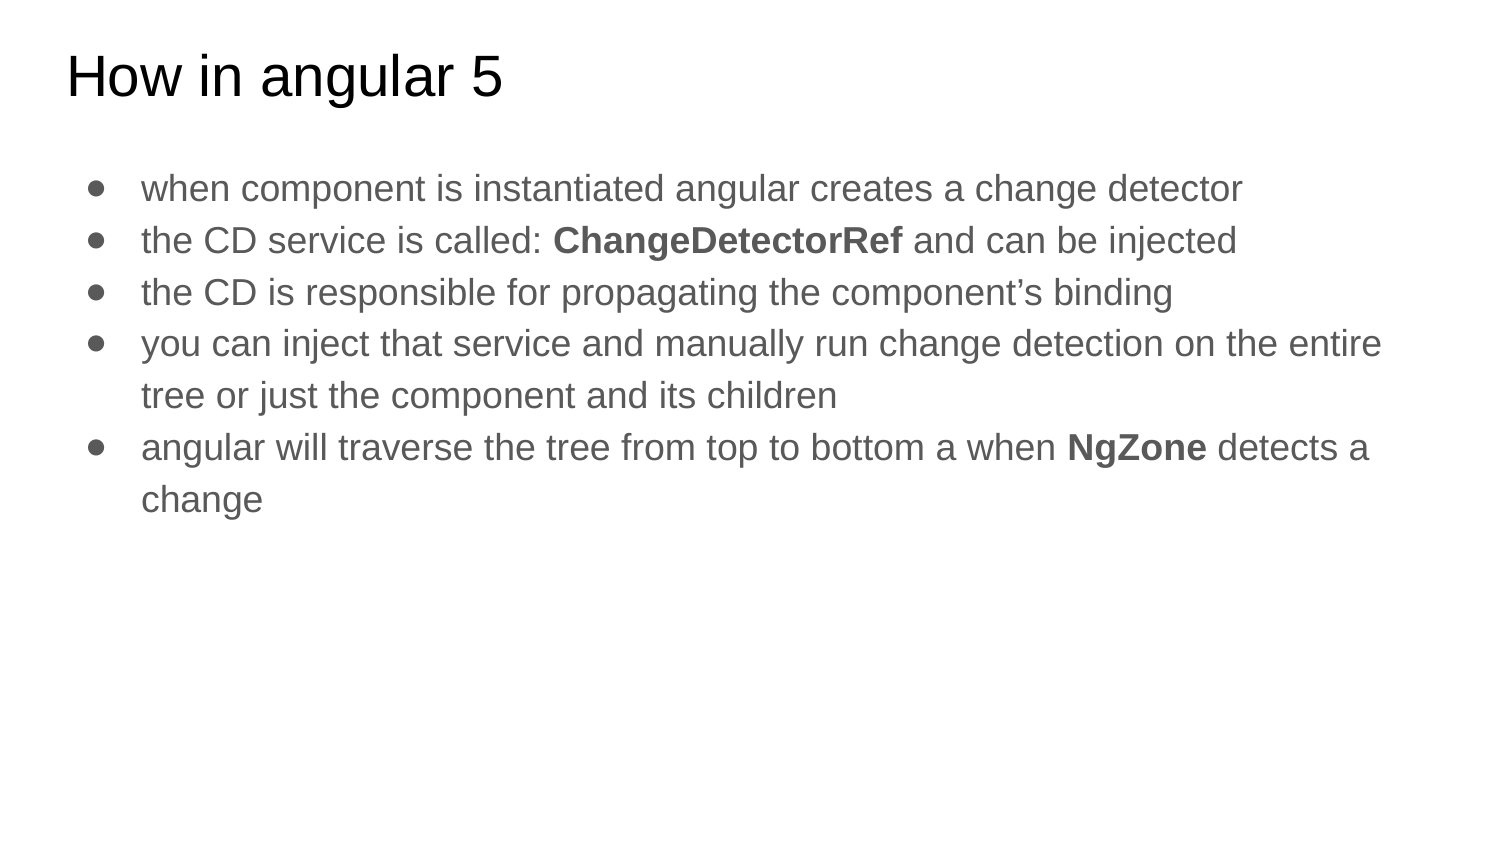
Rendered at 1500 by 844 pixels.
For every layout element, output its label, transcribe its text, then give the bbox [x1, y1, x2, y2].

title How in angular 5 [51, 23, 1449, 117]
list when component is instantiated angular creates a change detector the CD service is called: ChangeDetectorRef and can be injected the CD is responsible for propagating the component’s binding you can inject that service and manually run change detection on the entire tree or just the component and its children angular will traverse the tree from top to bottom a when NgZone detects a change [51, 142, 1449, 750]
